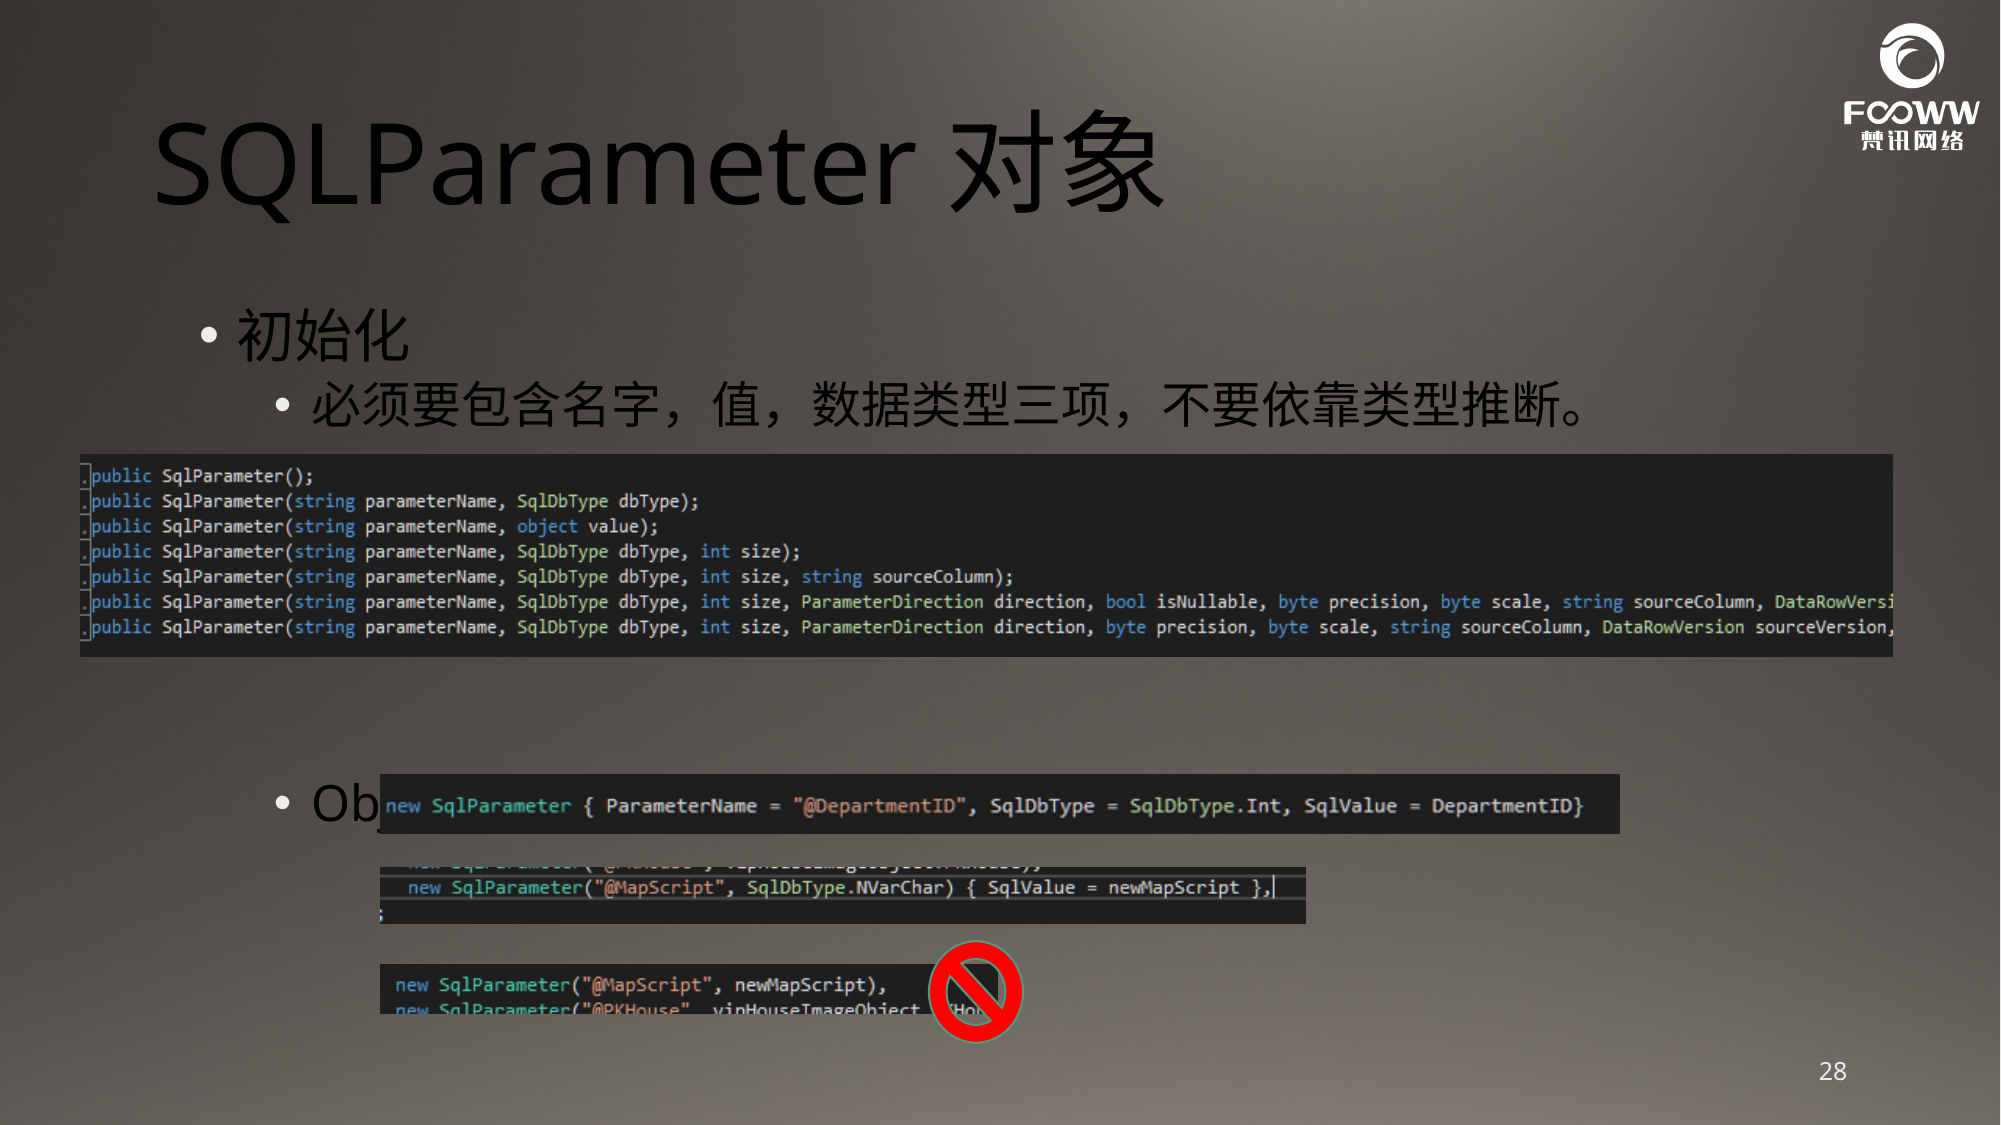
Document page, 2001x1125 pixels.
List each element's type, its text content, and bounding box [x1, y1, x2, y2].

title SQLParameter对象 [137, 59, 1863, 278]
slide_number 28 [1412, 1042, 1863, 1103]
text_box [932, 940, 1025, 1044]
list 初始化 必须要包含名字，值，数据类型三项，不要依靠类型推断。 Object Initializer [183, 299, 1863, 454]
picture [0, 0, 2001, 1125]
list 初始化 必须要包含名字，值，数据类型三项，不要依靠类型推断。 Object Initializer [183, 657, 1863, 1014]
